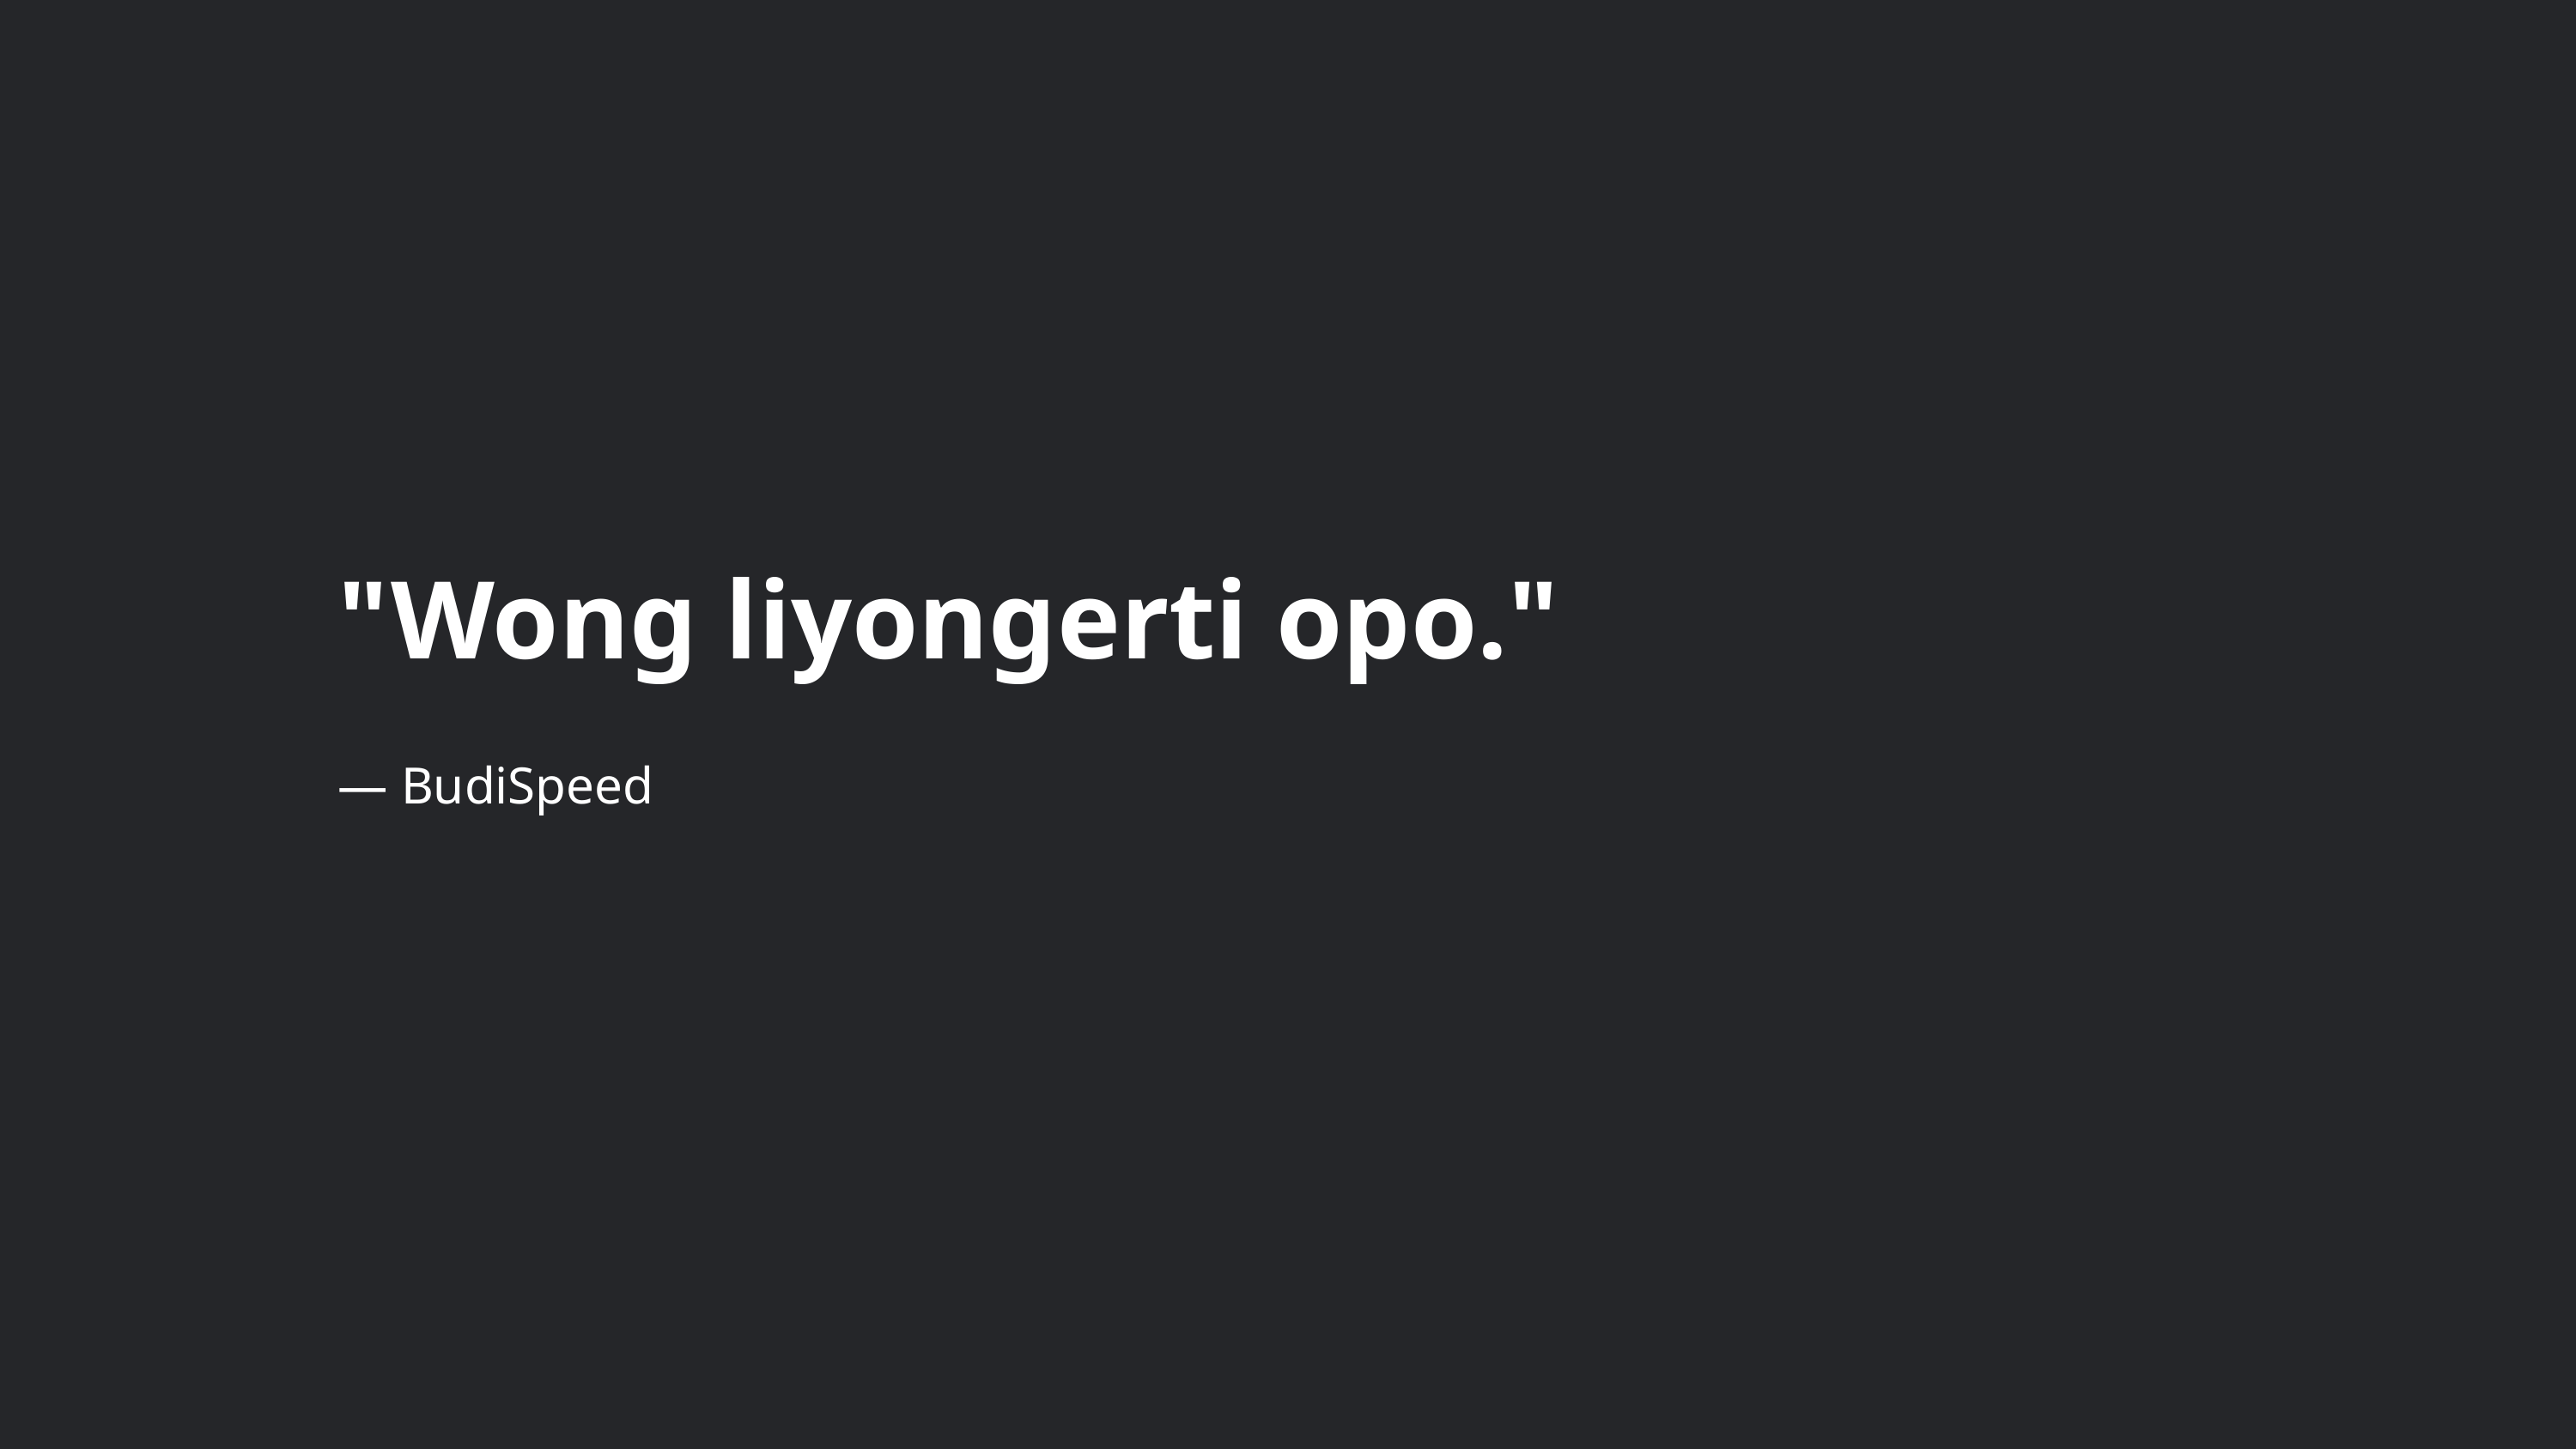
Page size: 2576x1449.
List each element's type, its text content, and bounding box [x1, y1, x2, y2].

text_box "Wong liyongerti opo." [337, 530, 1942, 681]
text_box — BudiSpeed [337, 743, 1696, 814]
